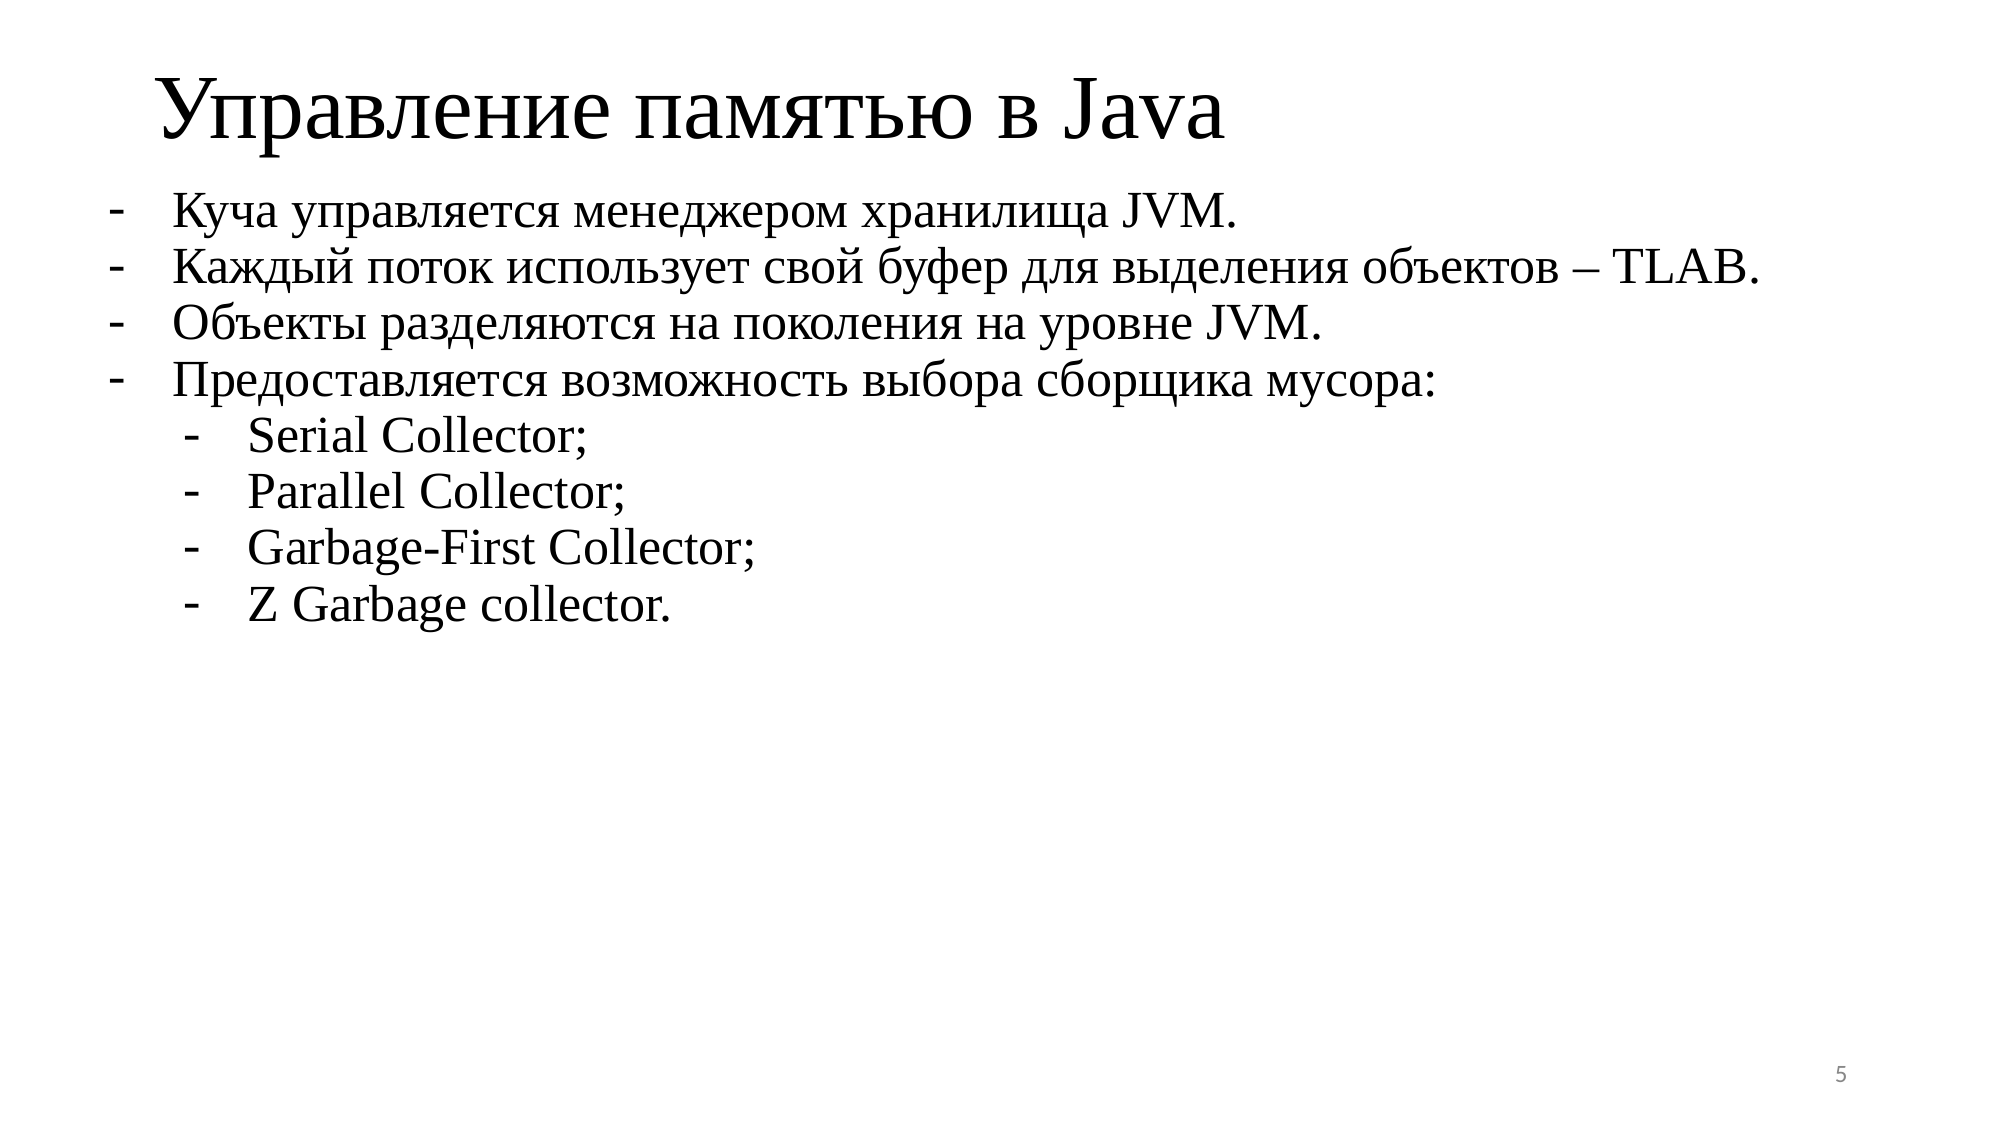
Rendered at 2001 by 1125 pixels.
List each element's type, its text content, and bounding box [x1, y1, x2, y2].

title Управление памятью в Java [137, 0, 1863, 167]
slide_number ‹#› [1412, 1042, 1863, 1103]
text_box Куча управляется менеджером хранилища JVM. Каждый поток использует свой буфер для выделения объектов – TLAB. Объекты разделяются на поколения на уровне JVM. Предоставляется возможность выбора сборщика мусора: Serial Collector; Parallel Collector; Garbage-First Collector; Z Garbage collector. [82, 167, 1918, 795]
